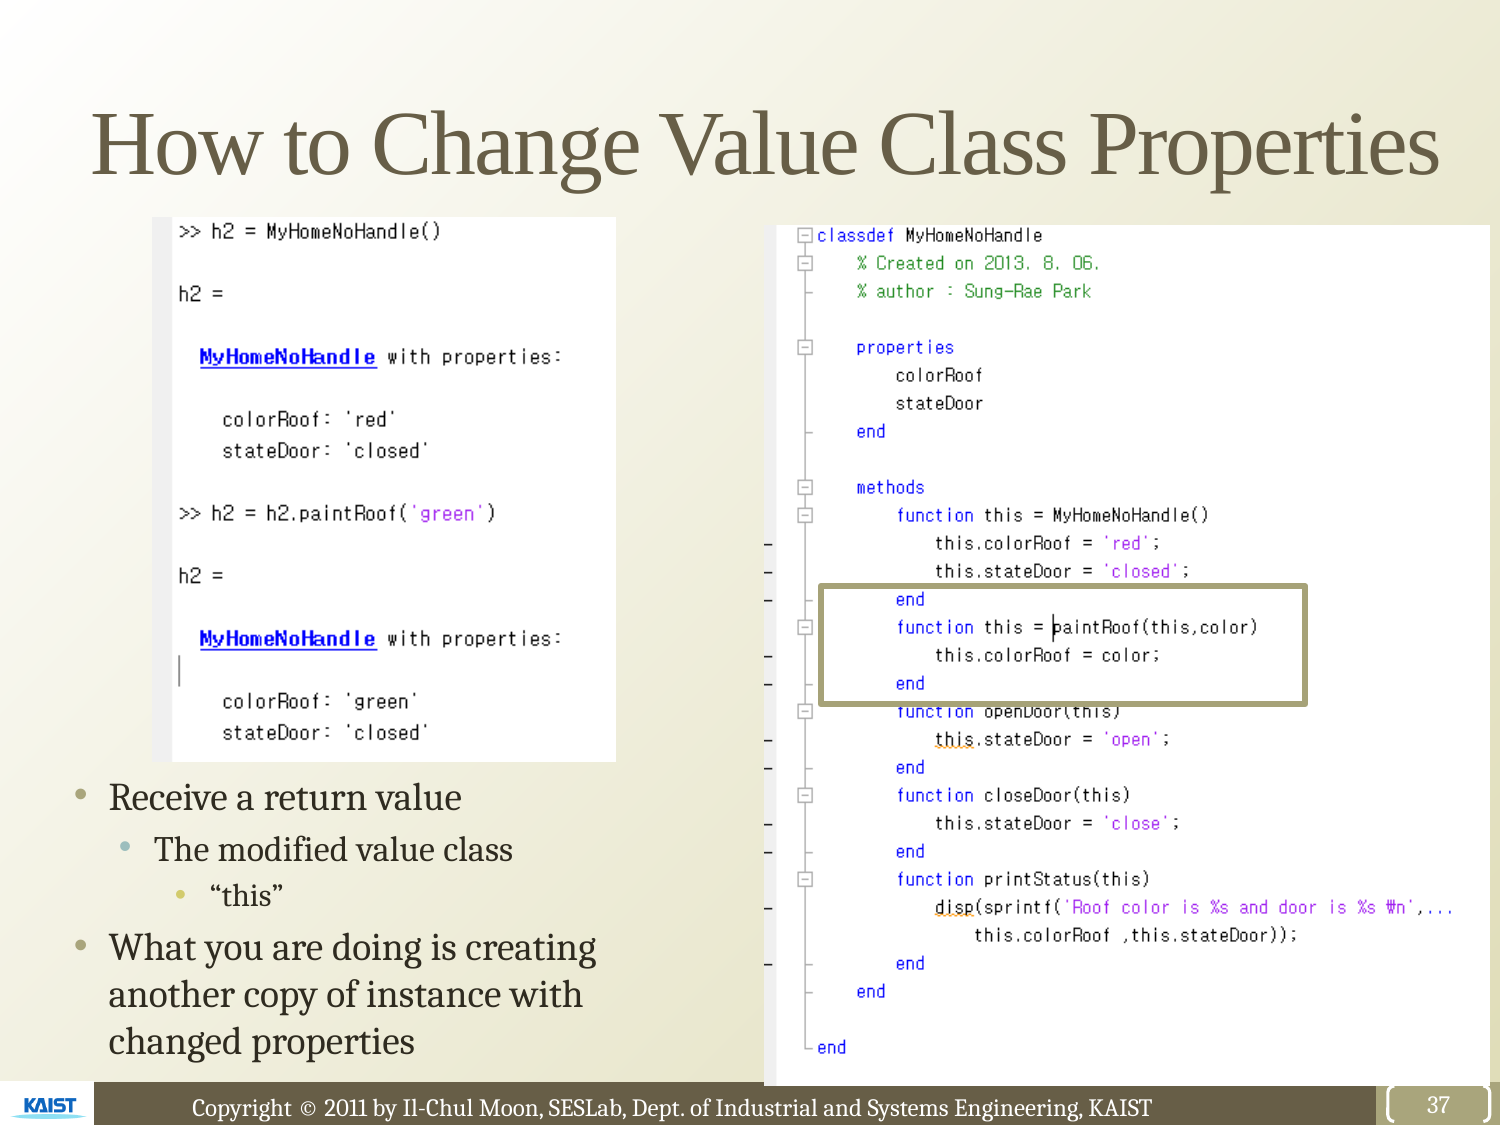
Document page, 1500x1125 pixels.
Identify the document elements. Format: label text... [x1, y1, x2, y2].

slide_number 37 [1386, 1093, 1492, 1123]
picture [764, 225, 1490, 1087]
title How to Change Value Class Properties [75, 45, 1459, 232]
picture [0, 1081, 94, 1125]
list Receive a return value The modified value class “this” What you are doing is creating another copy of instance with changed properties [41, 763, 727, 1071]
picture [151, 216, 616, 762]
